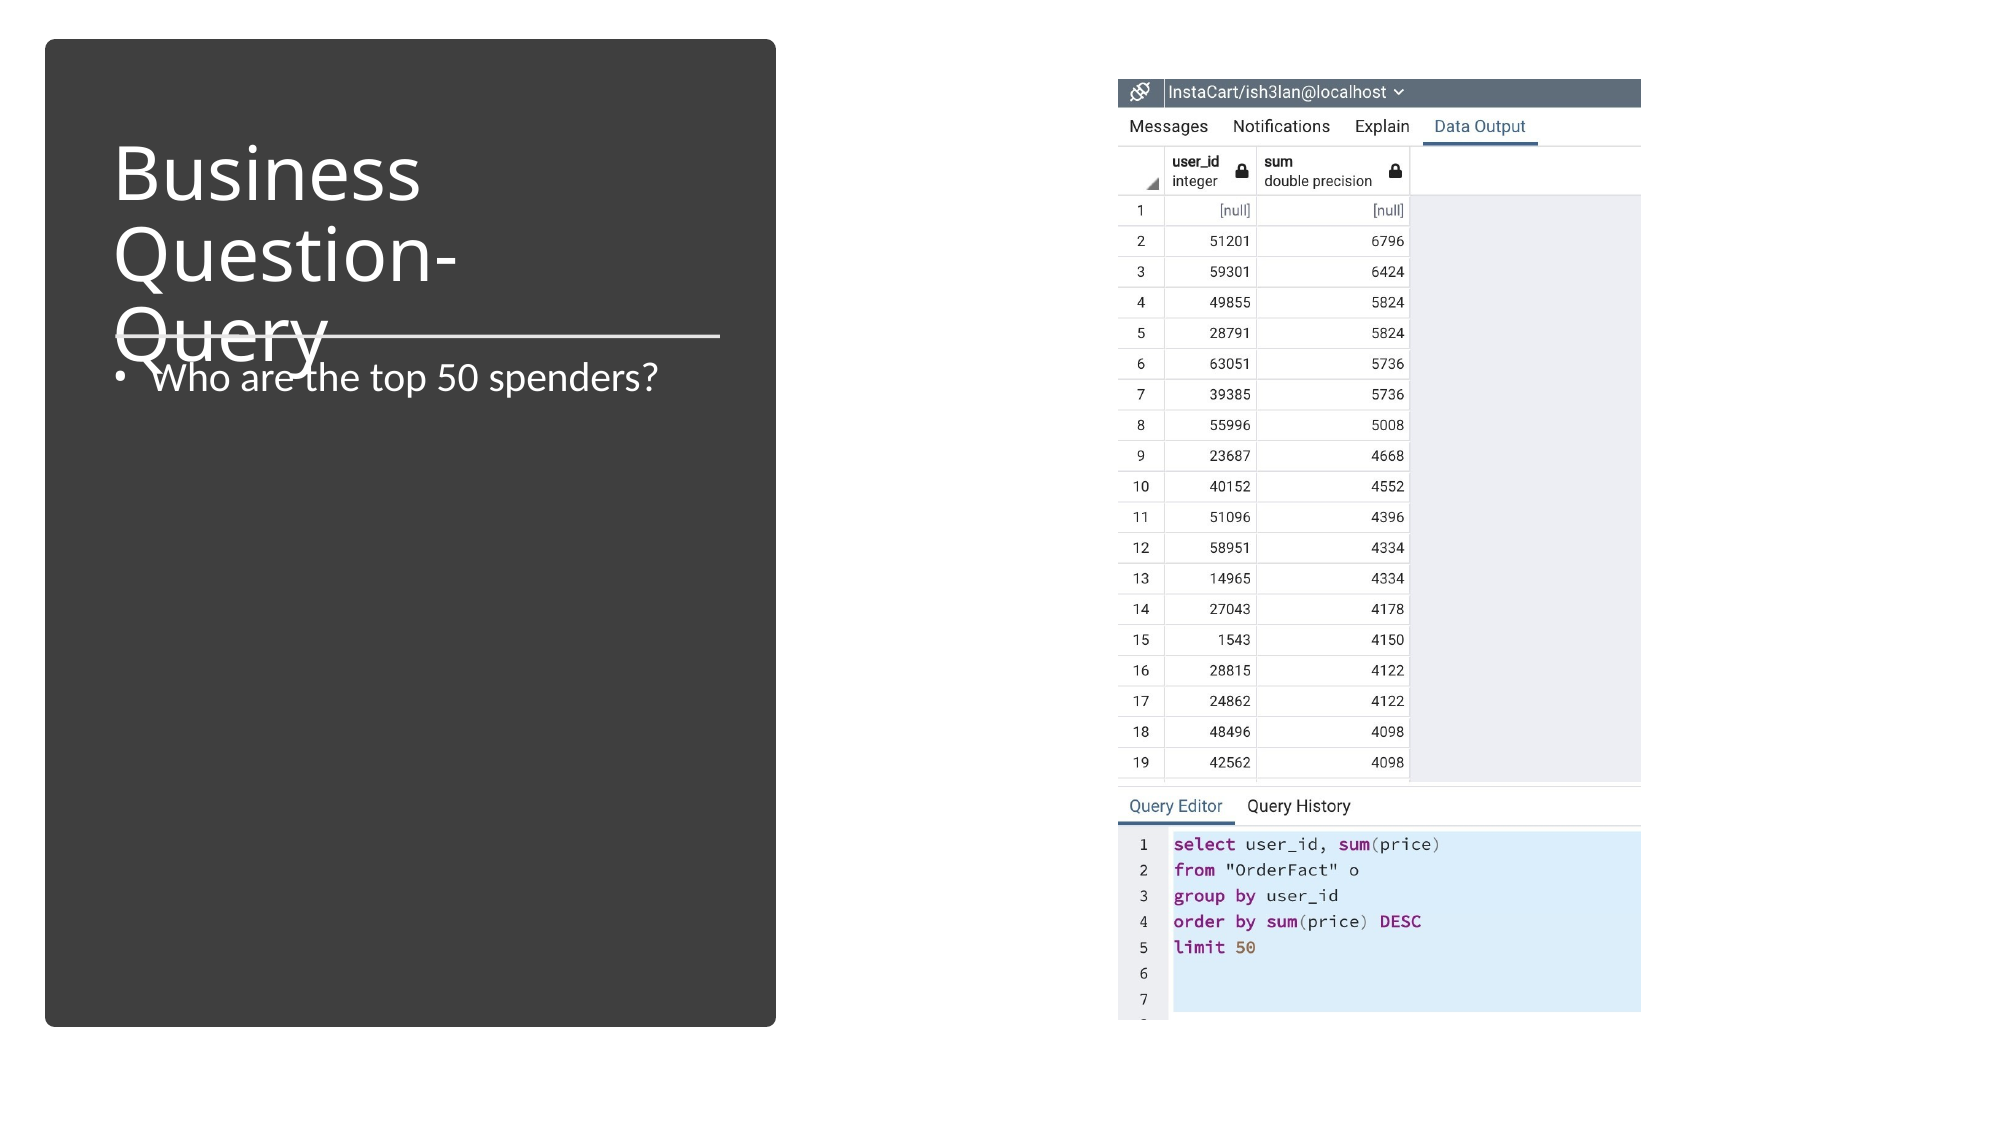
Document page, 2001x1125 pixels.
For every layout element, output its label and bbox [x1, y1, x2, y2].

text_box [44, 38, 777, 1028]
picture [1118, 79, 1641, 1021]
